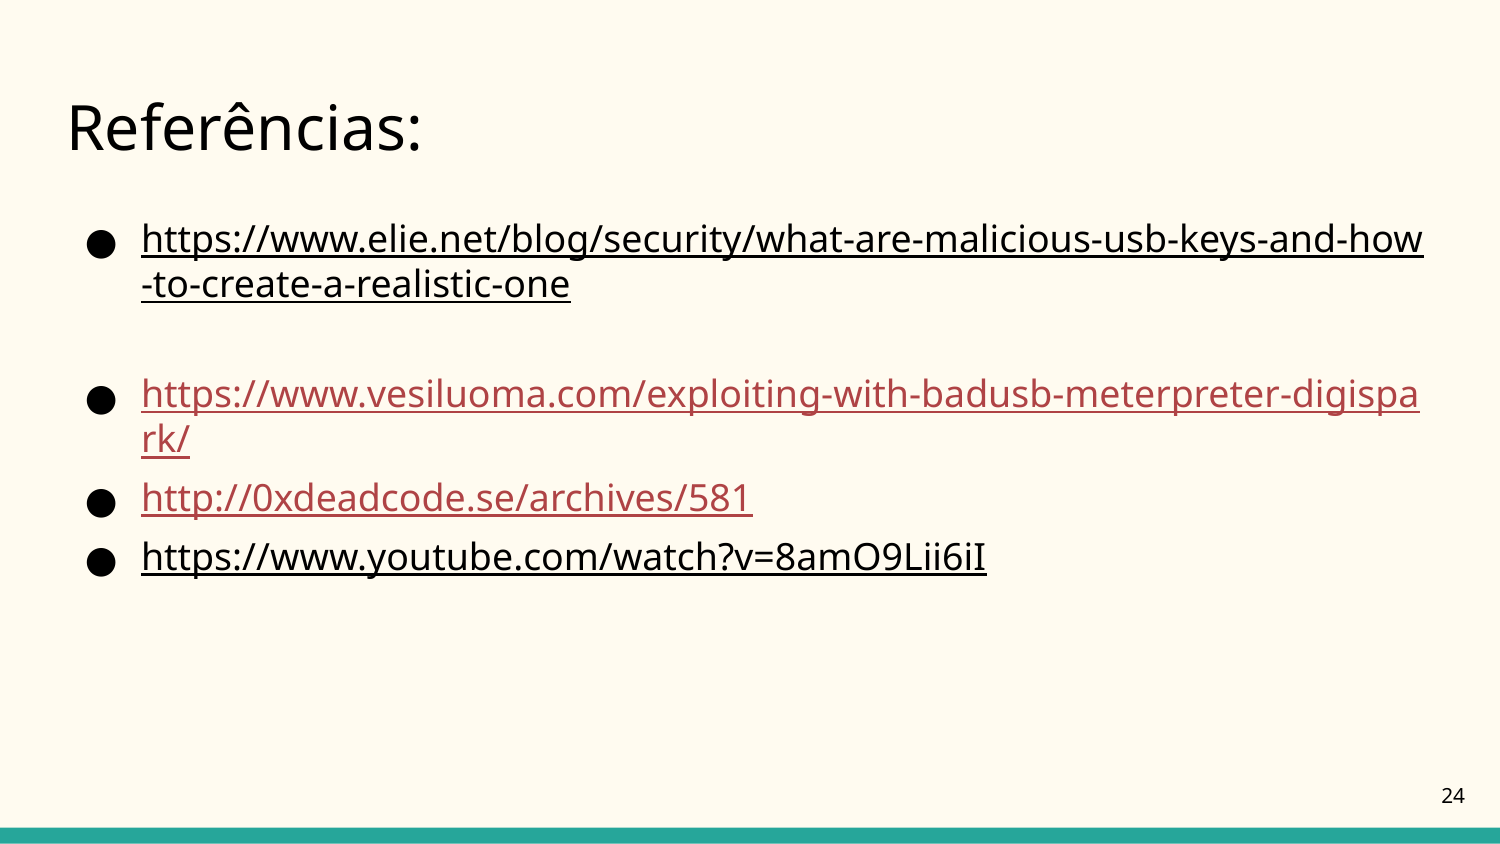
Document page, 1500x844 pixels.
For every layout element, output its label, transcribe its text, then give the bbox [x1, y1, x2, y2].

title Referências: [51, 72, 1449, 174]
slide_number ‹#› [1389, 764, 1480, 830]
list https://www.elie.net/blog/security/what-are-malicious-usb-keys-and-how-to-create-a-realistic-one https://www.vesiluoma.com/exploiting-with-badusb-meterpreter-digispark/ http://0xdeadcode.se/archives/581 https://www.youtube.com/watch?v=8amO9Lii6iI [51, 192, 1449, 750]
